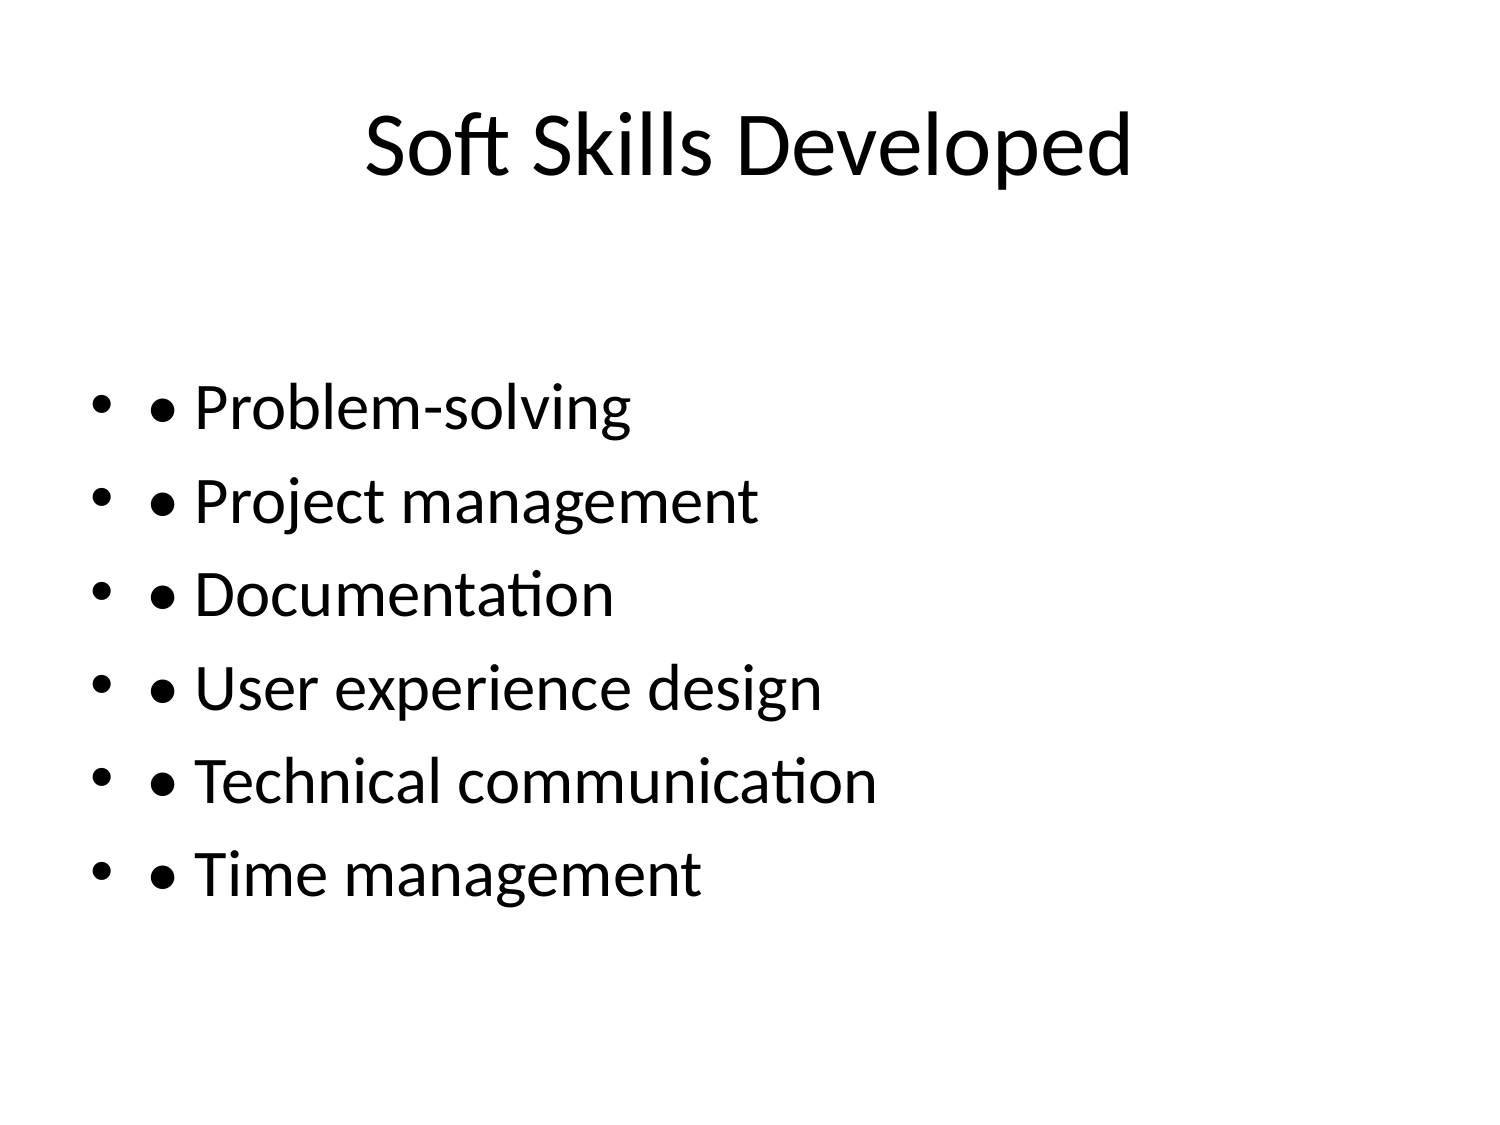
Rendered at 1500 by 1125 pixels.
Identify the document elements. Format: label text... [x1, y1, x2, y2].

list • Problem-solving • Project management • Documentation • User experience design • Technical communication • Time management [75, 262, 1425, 1005]
title Soft Skills Developed [75, 45, 1425, 233]
